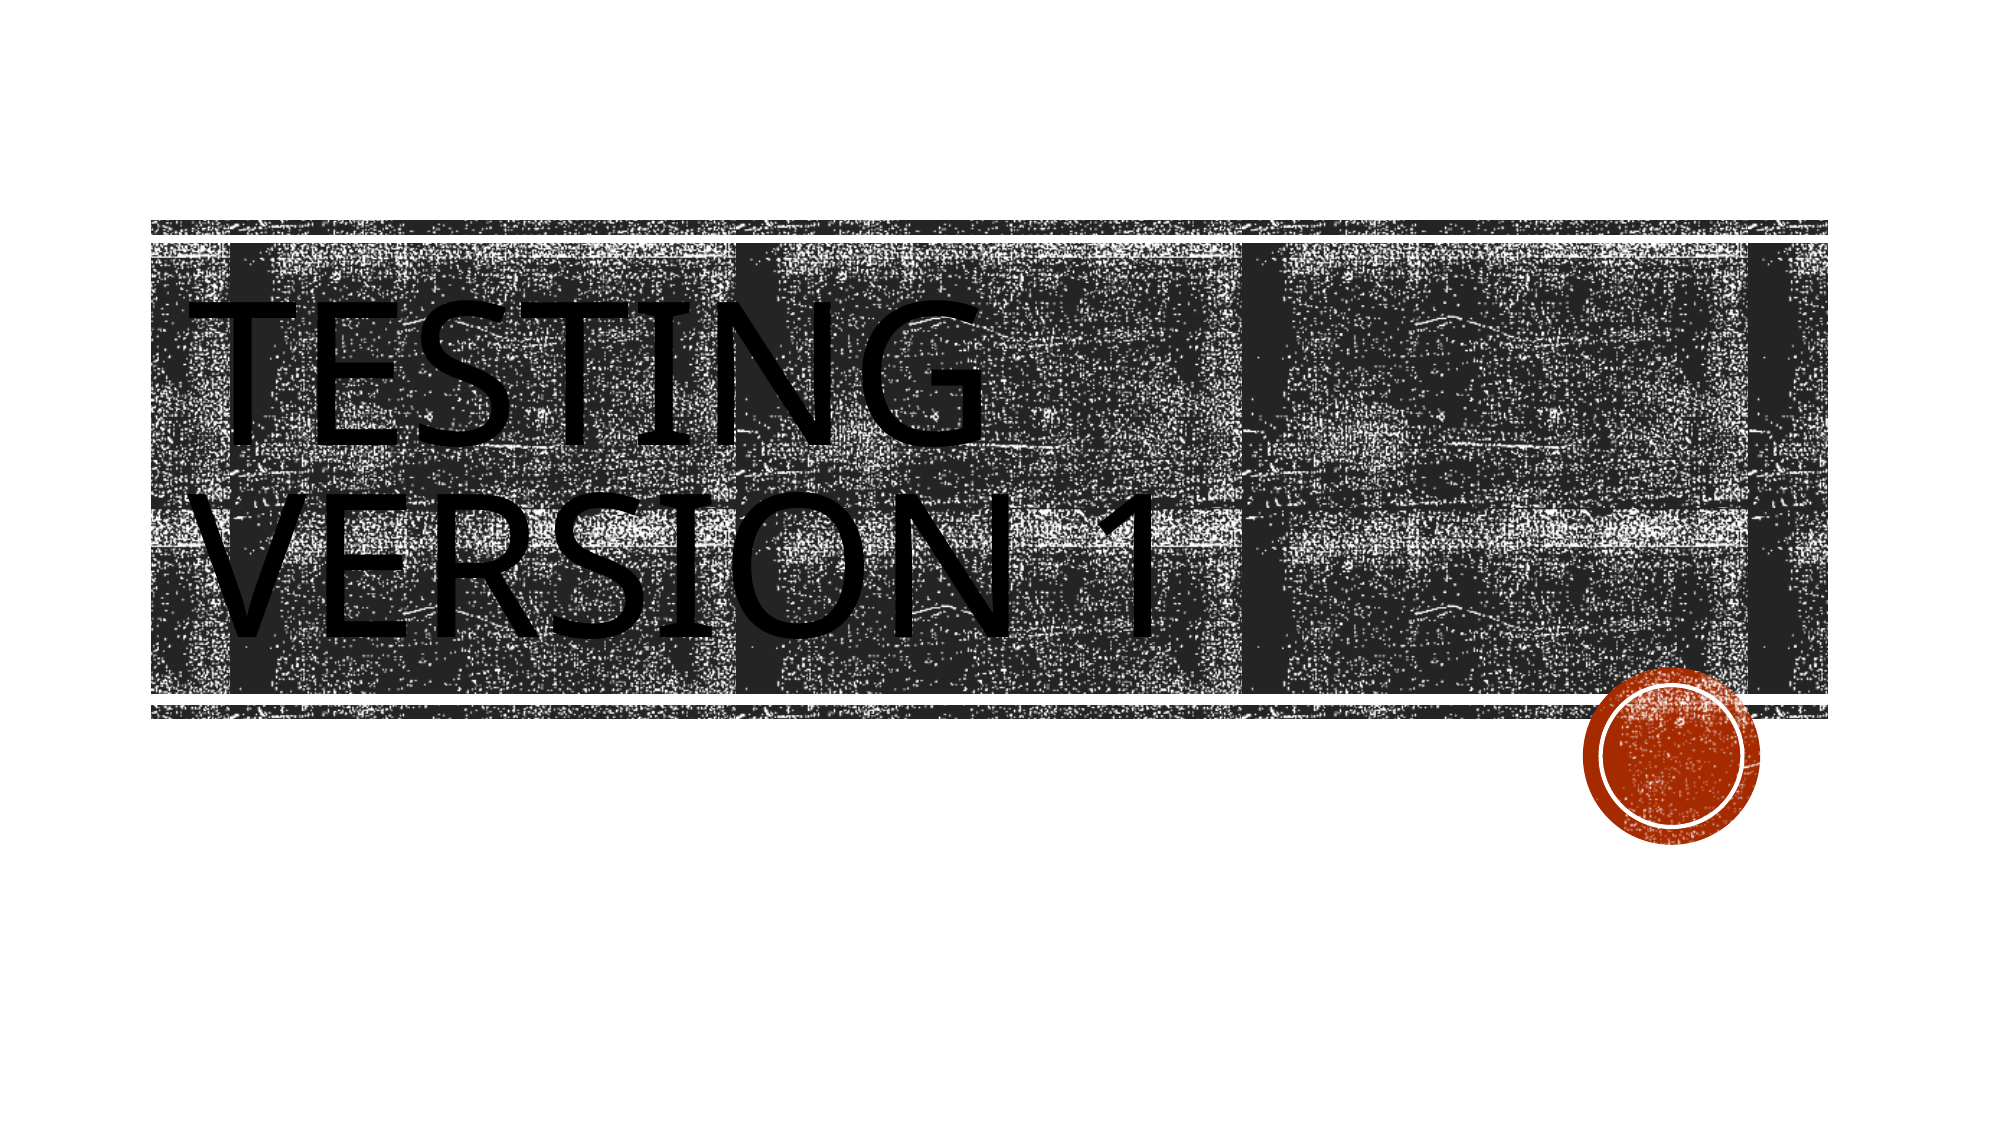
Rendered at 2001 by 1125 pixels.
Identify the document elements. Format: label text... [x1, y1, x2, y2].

title Testing Version 1 [172, 234, 1808, 733]
